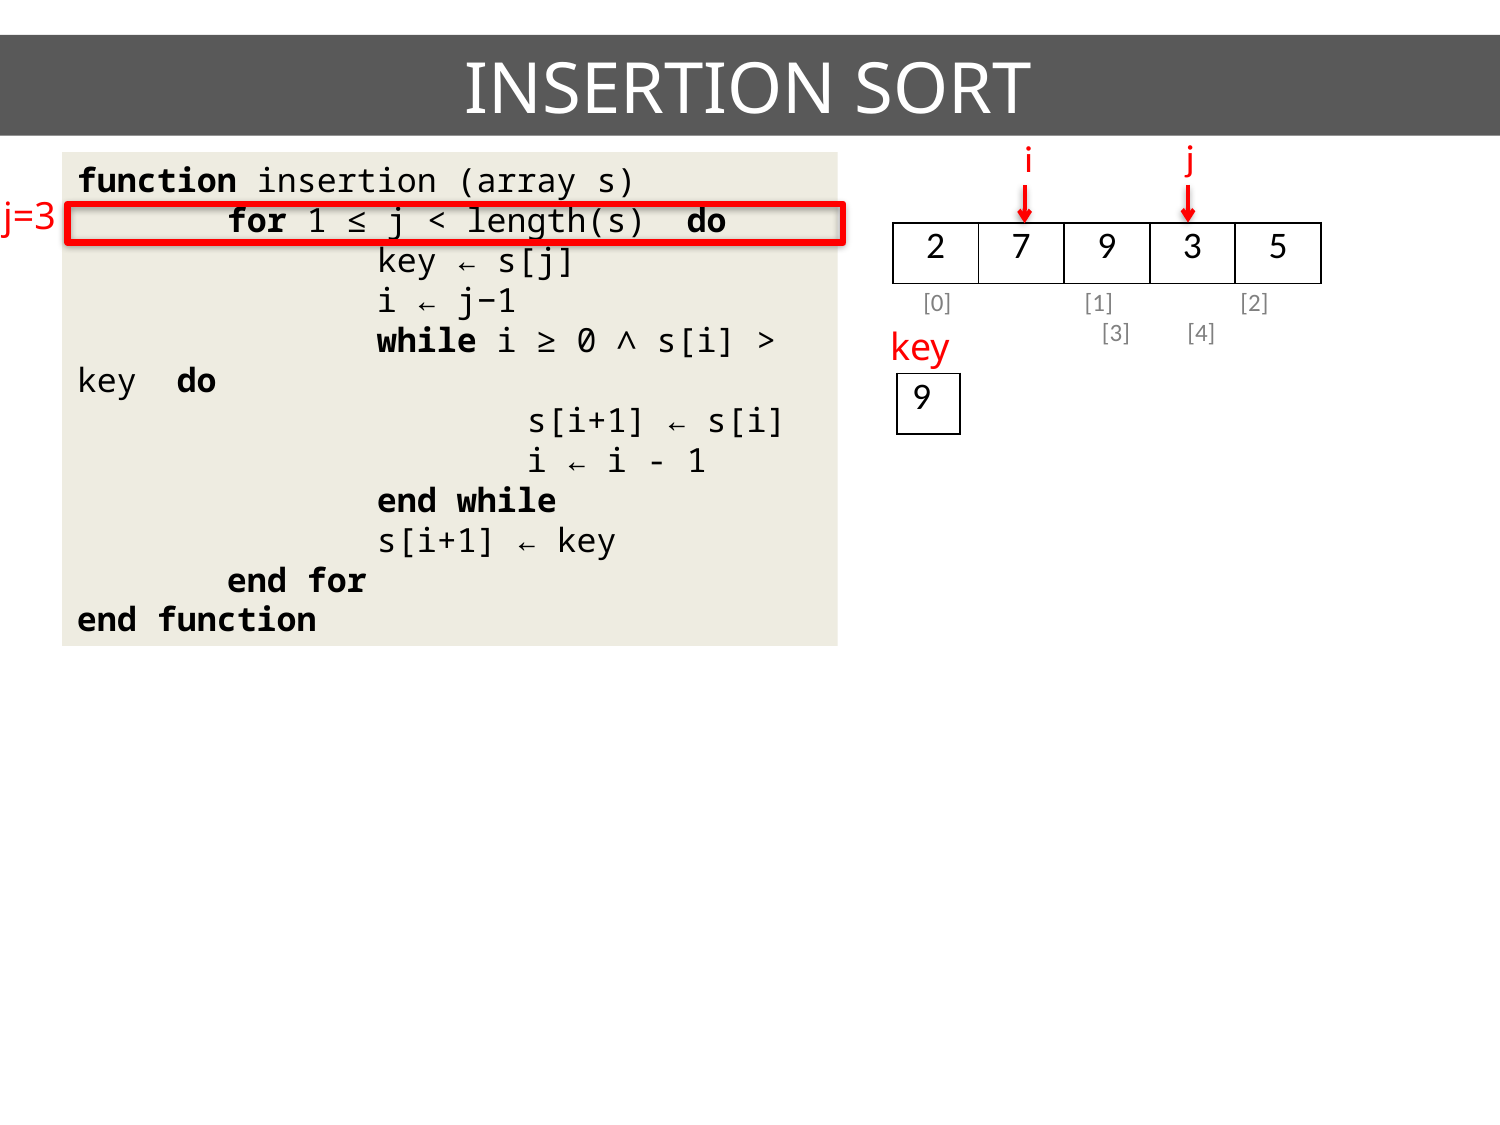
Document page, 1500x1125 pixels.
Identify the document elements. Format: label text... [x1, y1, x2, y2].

table_header 3 [1151, 224, 1234, 279]
title INSERTION SORT [0, 34, 1500, 136]
table_header 9 [1065, 224, 1149, 279]
text_box i [1009, 127, 1048, 188]
text_box j=3 [0, 184, 71, 245]
text_box [0] [1] [2] [3] [4] [897, 279, 1377, 384]
table_header 5 [1236, 224, 1320, 279]
text_box function insertion (array s) for 1 ≤ j < length(s) do key ← s[j] i ← j−1 while i ≥ 0 ∧ s[i] > key do s[i+1] ← s[i] i ← i - 1 end while s[i+1] ← key end for end function [62, 249, 838, 646]
table_header 9 [898, 376, 959, 433]
text_box j [1170, 126, 1210, 187]
text_box function insertion (array s) for 1 ≤ j < length(s) do key ← s[j] i ← j−1 while i ≥ 0 ∧ s[i] > key do s[i+1] ← s[i] i ← i - 1 end while s[i+1] ← key end for end function [62, 152, 838, 200]
table_header 7 [979, 224, 1063, 279]
table_header 2 [894, 224, 978, 283]
text_box key [875, 315, 965, 376]
text_box [71, 202, 845, 245]
